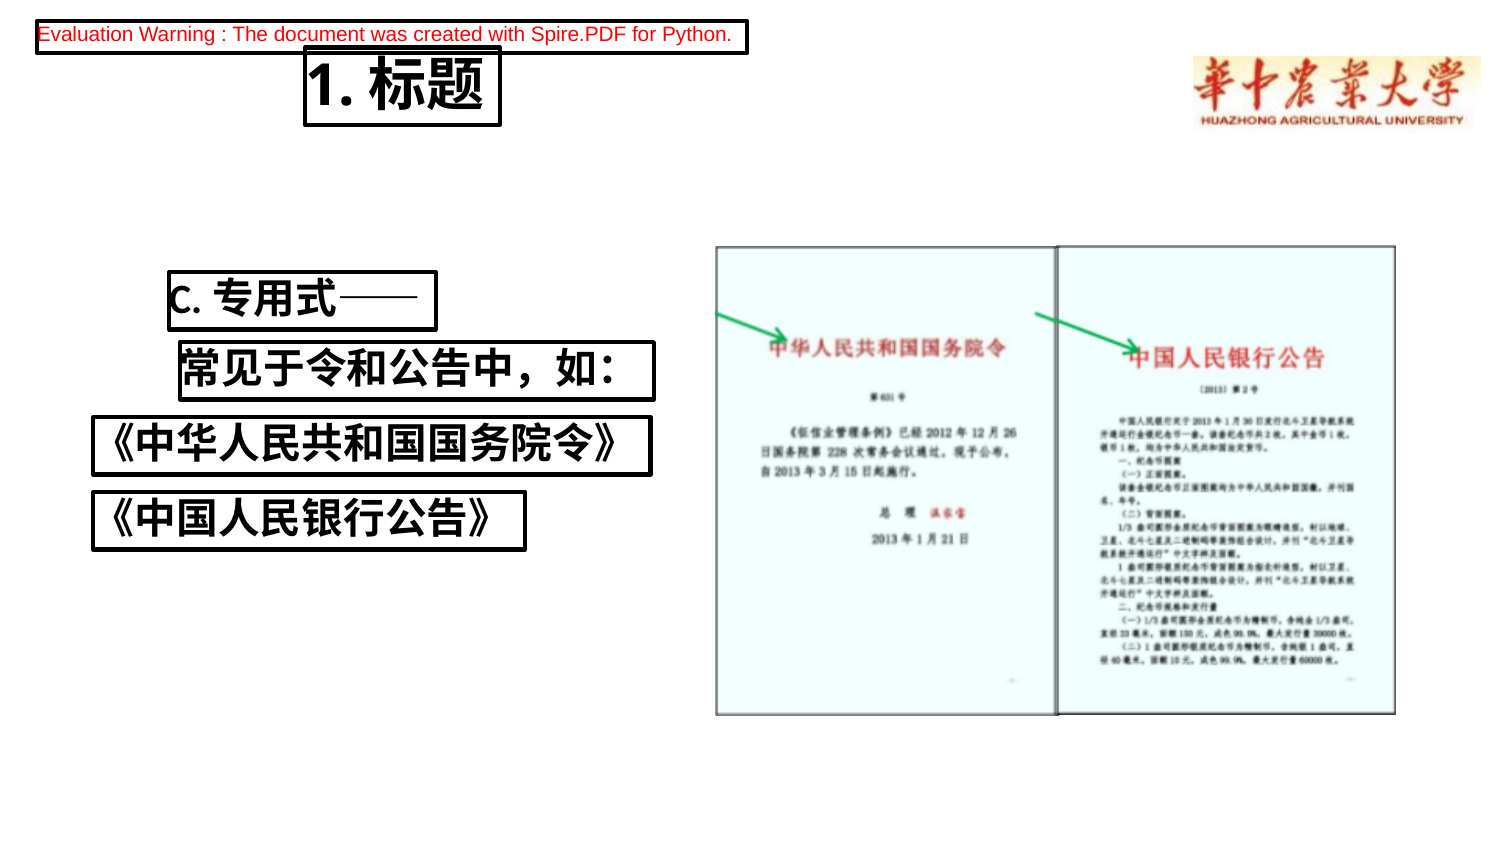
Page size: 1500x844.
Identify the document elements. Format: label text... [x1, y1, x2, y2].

text_box 《中国人民银行公告》 [91, 490, 527, 552]
picture [1192, 55, 1482, 136]
text_box 《中华人民共和国国务院令》 [91, 415, 653, 477]
text_box Evaluation Warning : The document was created with Spire.PDF for Python. [35, 19, 749, 55]
text_box 1.标题 [303, 55, 502, 127]
text_box C.专用式—— [167, 270, 438, 332]
picture [714, 244, 1397, 718]
text_box 常见于令和公告中，如： [178, 340, 656, 402]
